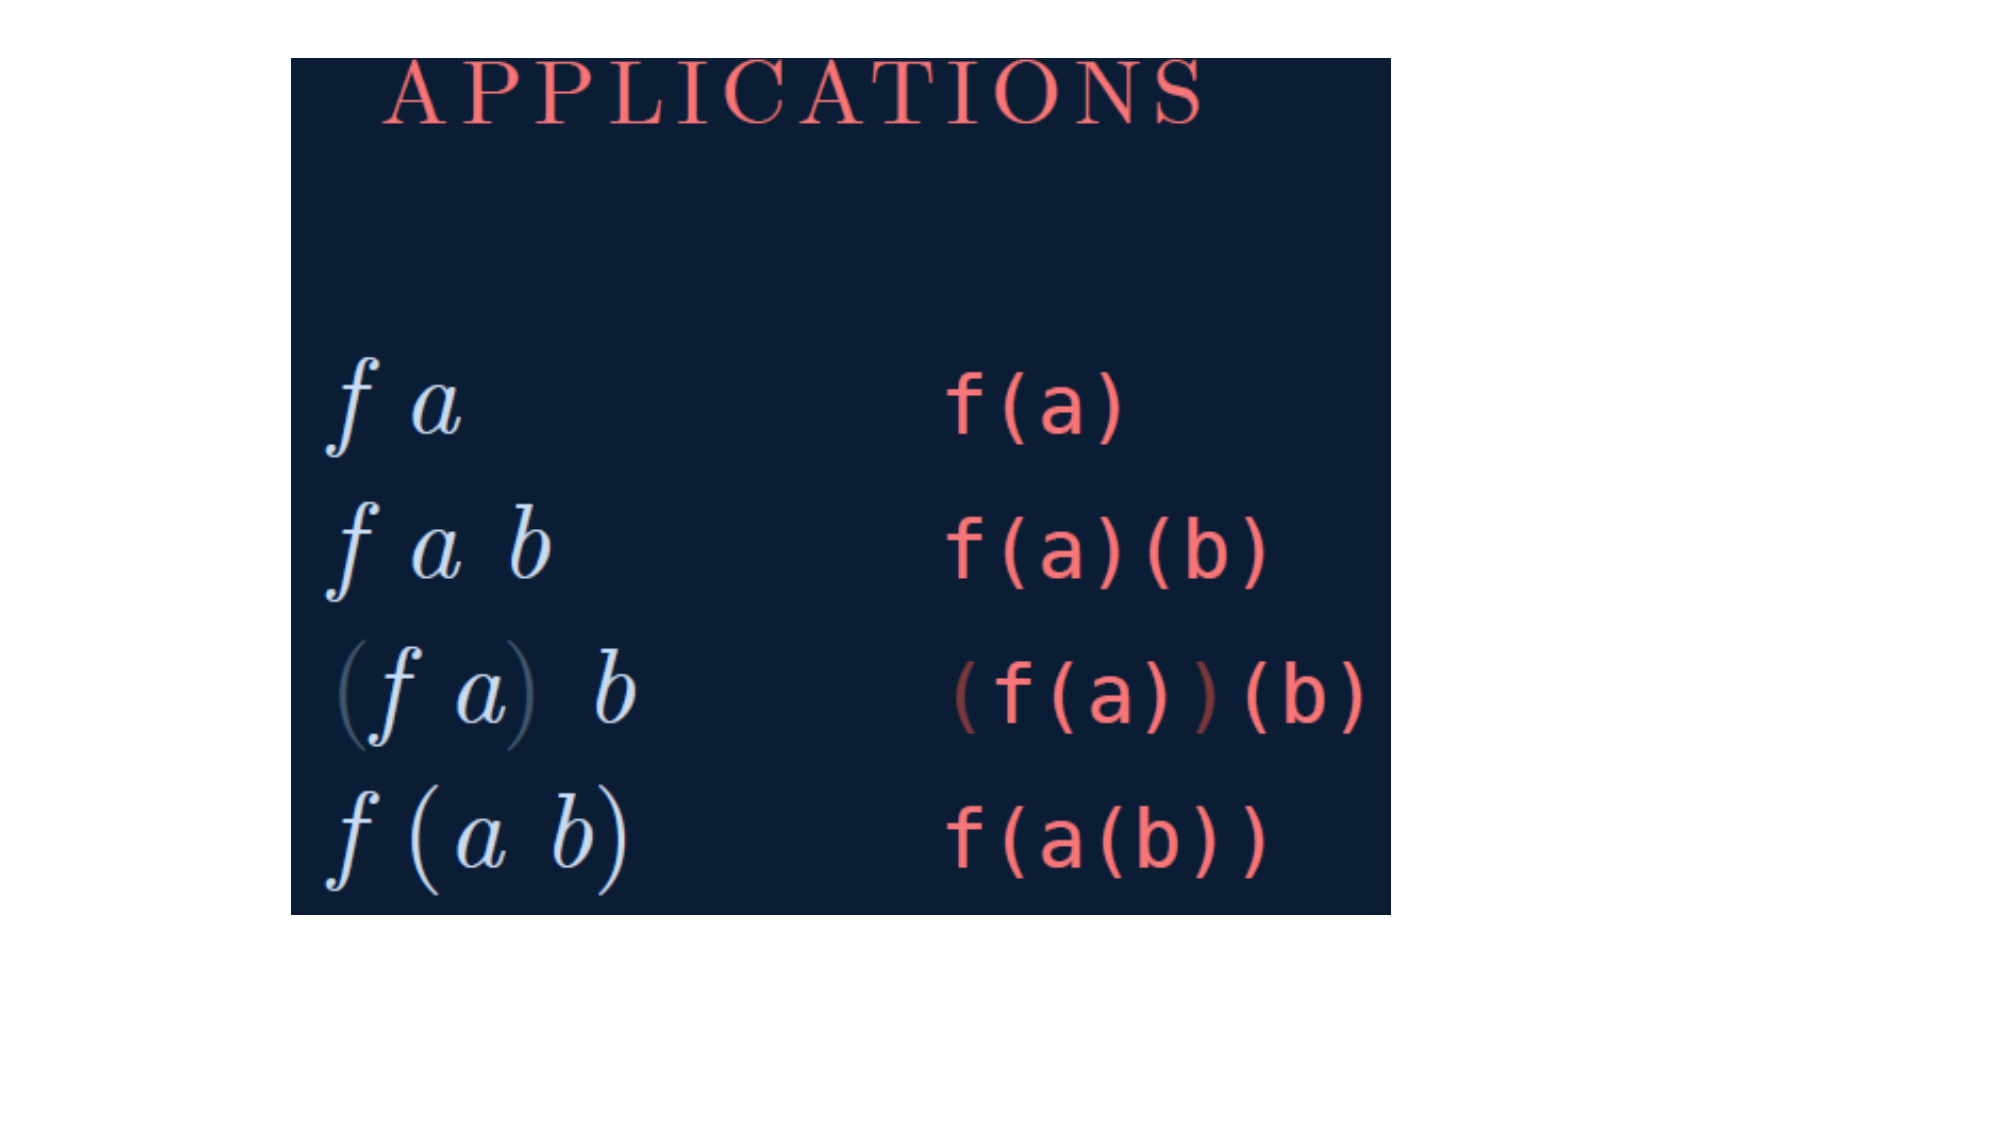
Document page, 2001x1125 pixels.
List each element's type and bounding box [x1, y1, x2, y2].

picture [291, 57, 1391, 915]
